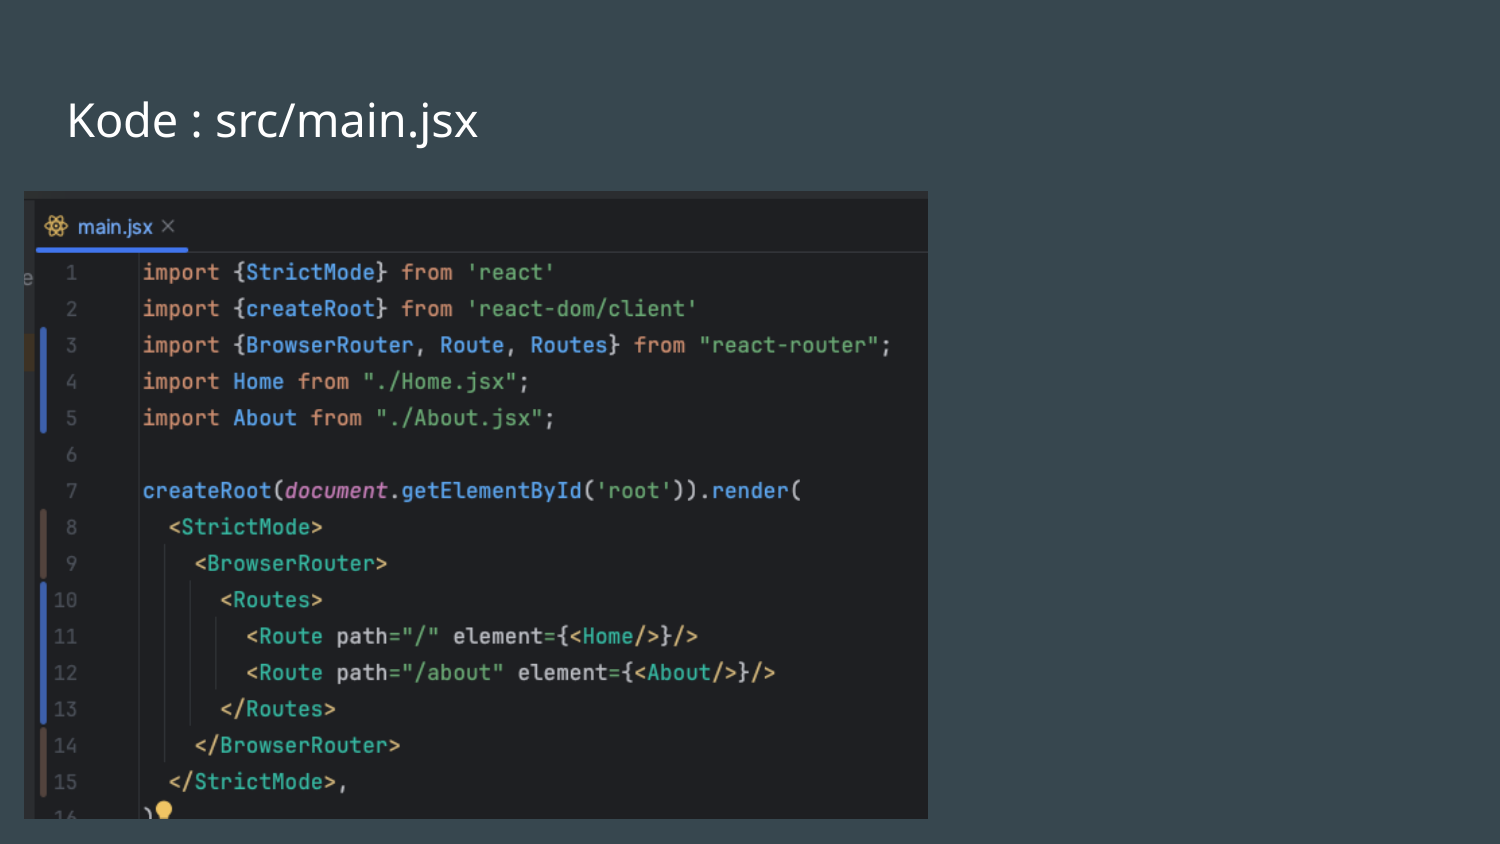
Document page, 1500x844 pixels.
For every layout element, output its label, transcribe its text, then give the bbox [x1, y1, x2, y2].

title Kode : src/main.jsx [51, 72, 1449, 167]
picture [24, 191, 928, 819]
